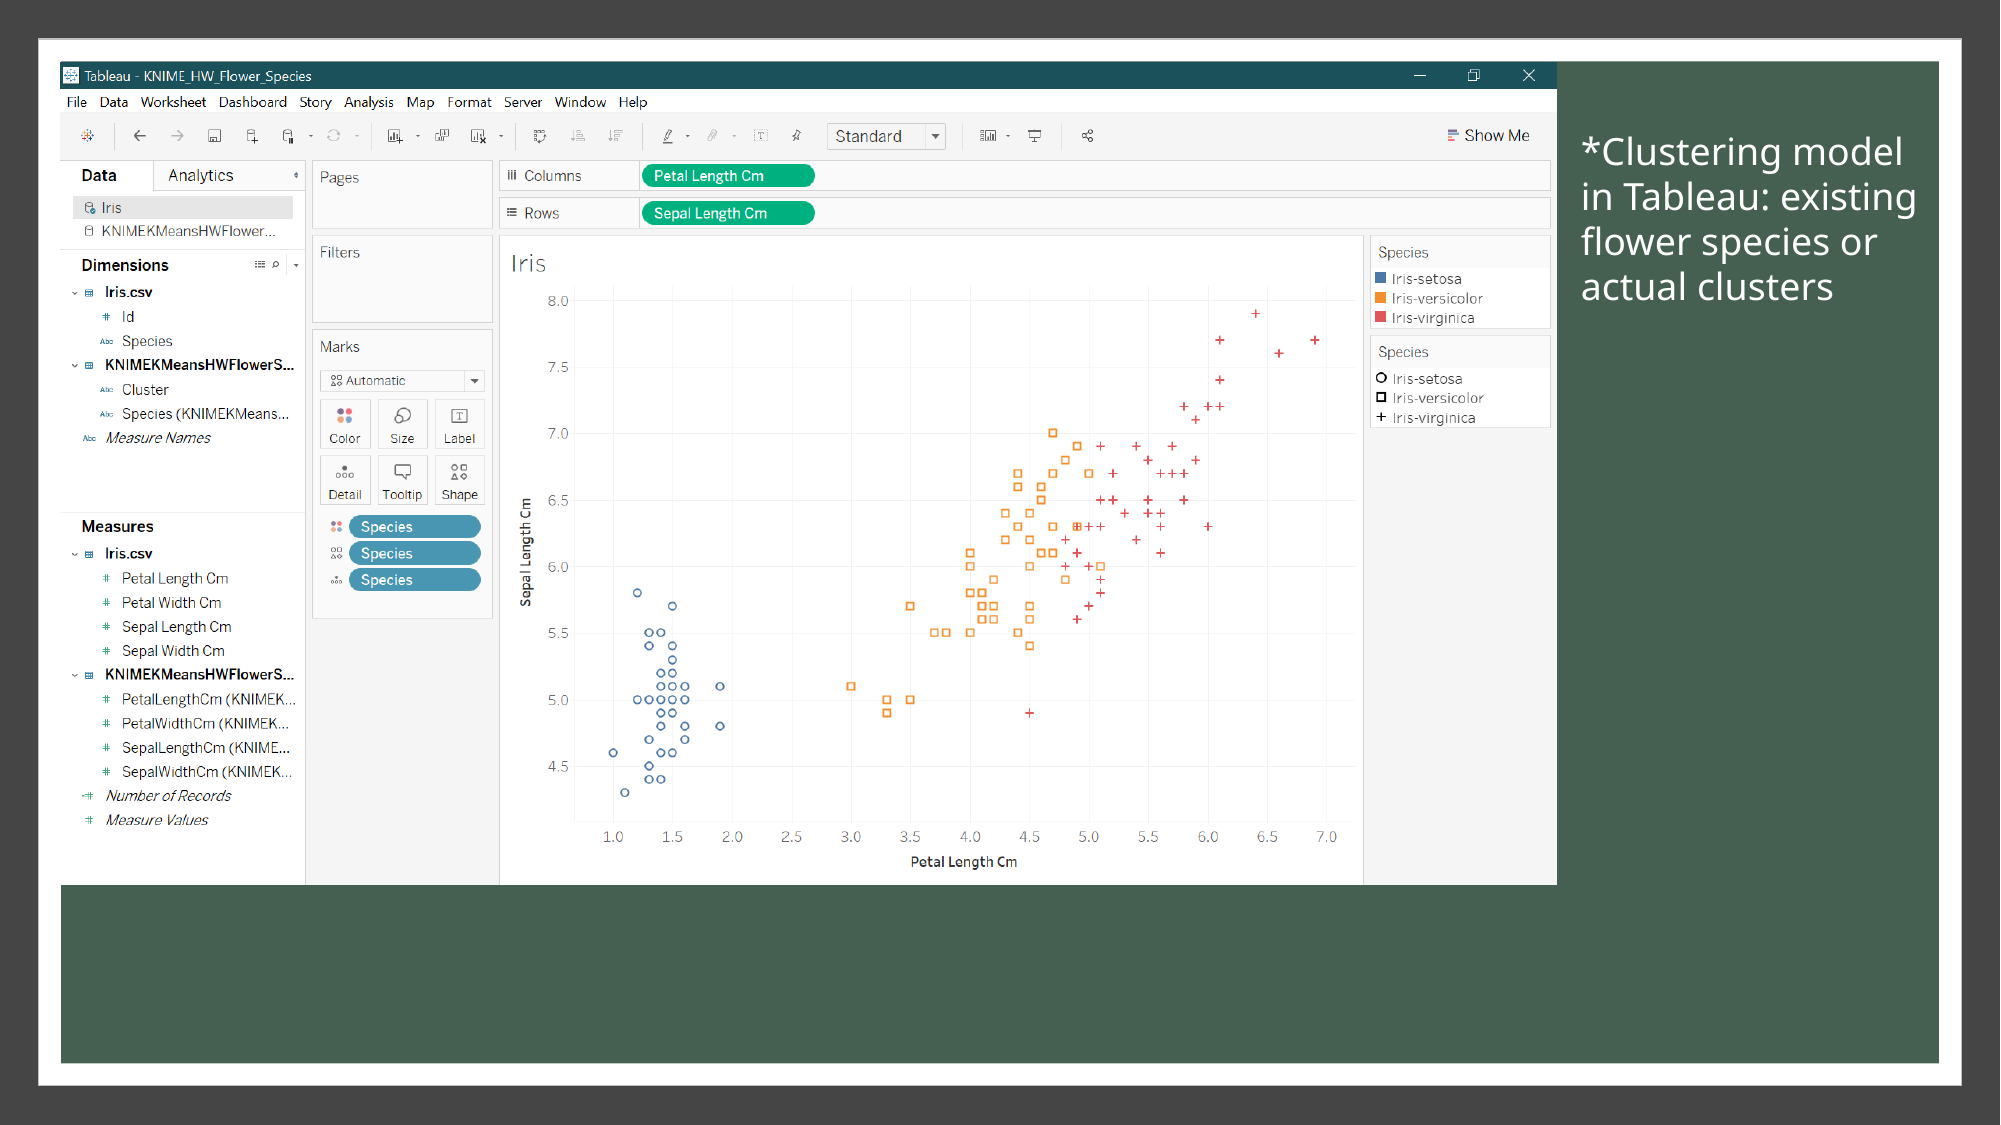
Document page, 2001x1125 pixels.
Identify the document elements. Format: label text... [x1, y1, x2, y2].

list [60, 61, 1557, 885]
text_box *Clustering model in Tableau: existing flower species or actual clusters [1566, 120, 1940, 316]
